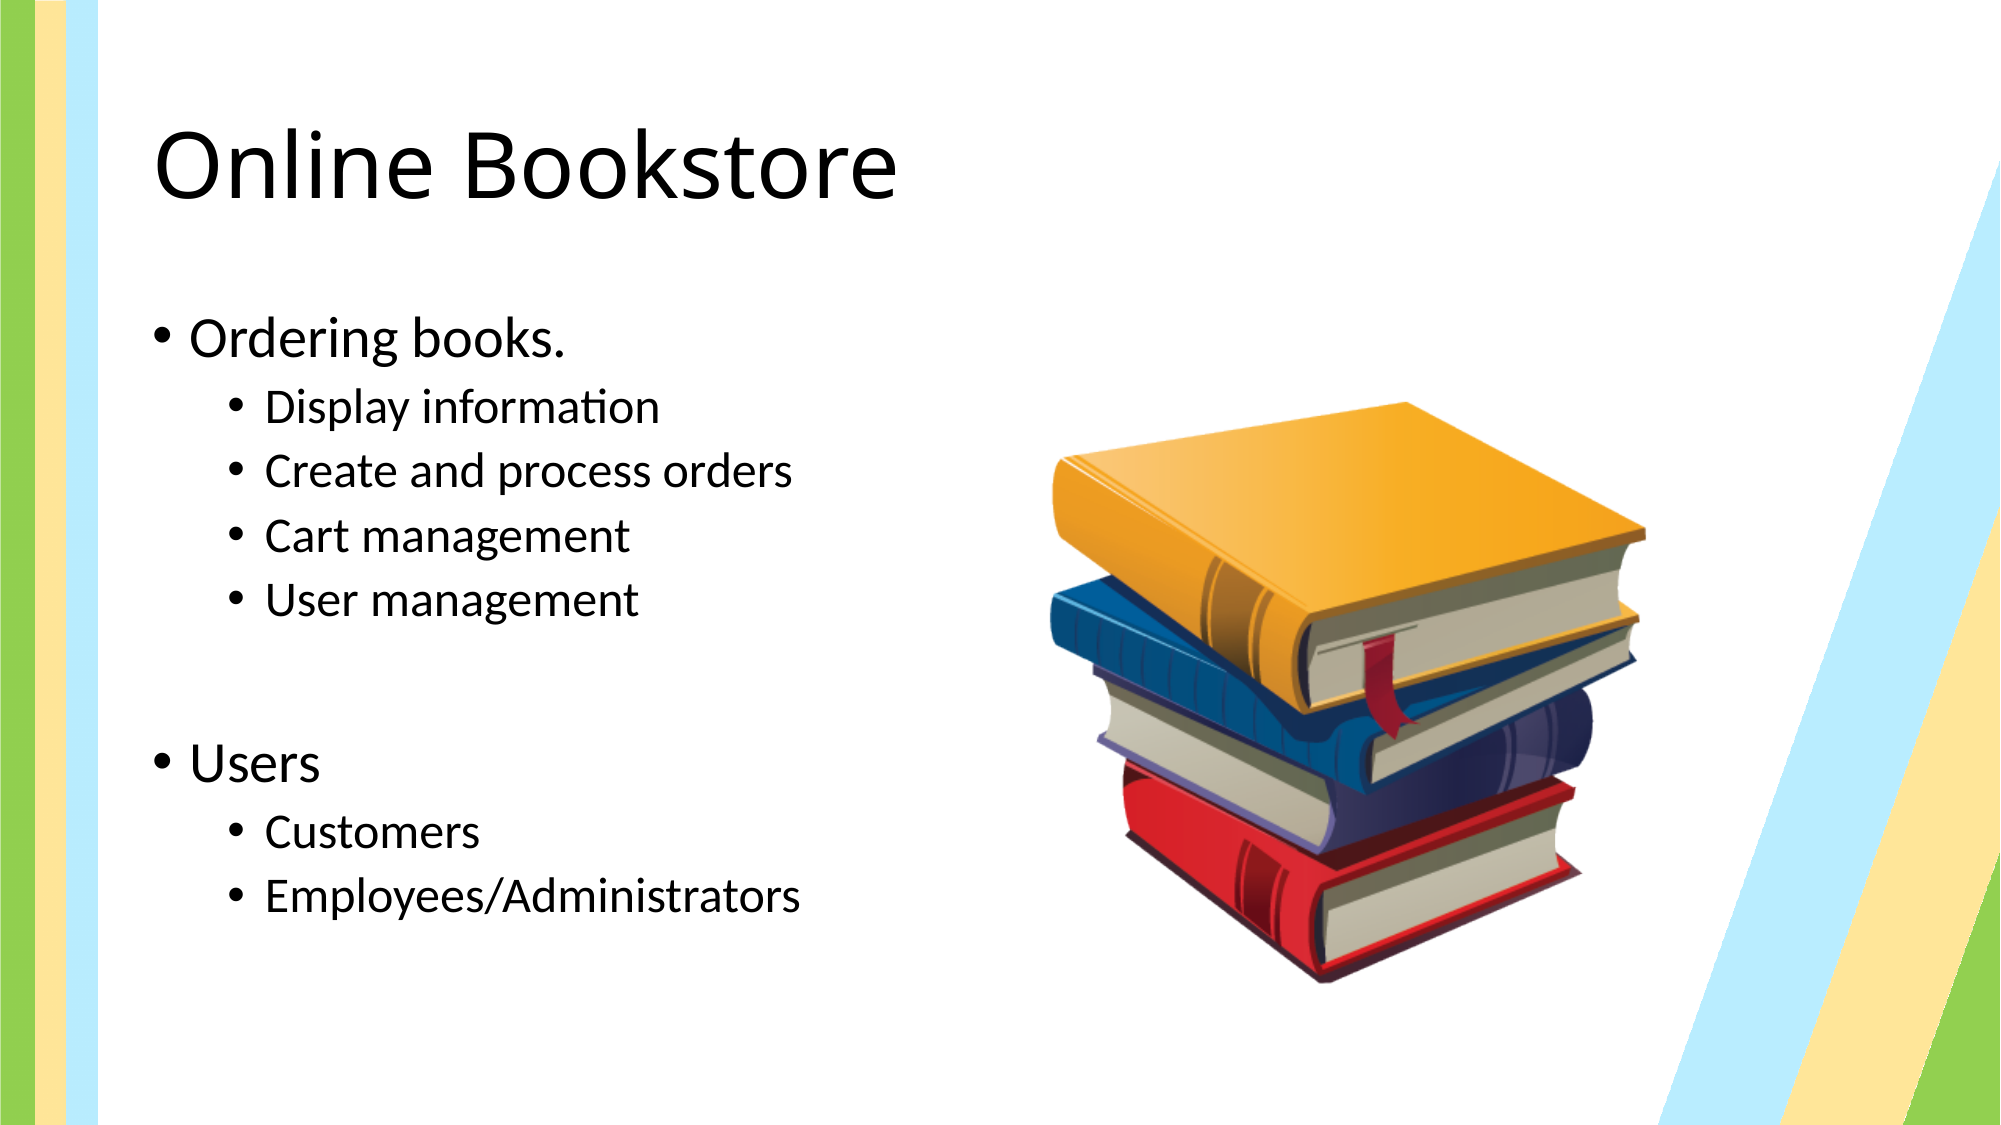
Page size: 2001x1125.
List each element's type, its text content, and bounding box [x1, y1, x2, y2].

picture [1658, 1014, 1822, 1125]
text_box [1822, 84, 2000, 1125]
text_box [0, 0, 98, 1125]
title Online Bookstore [137, 59, 1863, 278]
list Ordering books. Display information Create and process orders Cart management User management Users Customers Employees/Administrators [137, 299, 1822, 1014]
picture [1036, 380, 1662, 1006]
